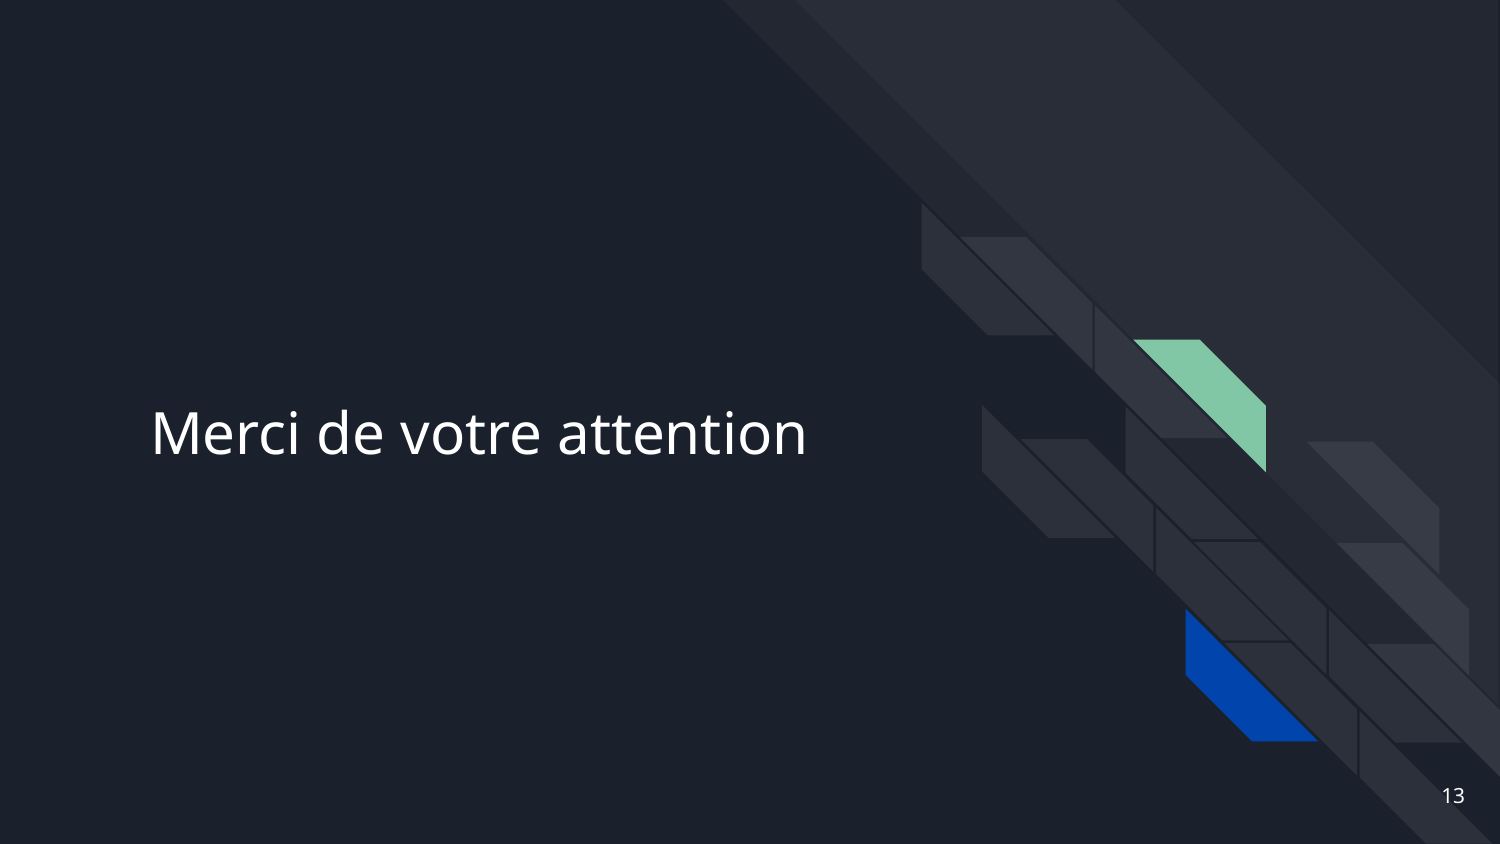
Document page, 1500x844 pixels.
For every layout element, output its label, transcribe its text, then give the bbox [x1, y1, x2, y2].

title Merci de votre attention [135, 336, 888, 526]
slide_number ‹#› [1389, 764, 1480, 830]
